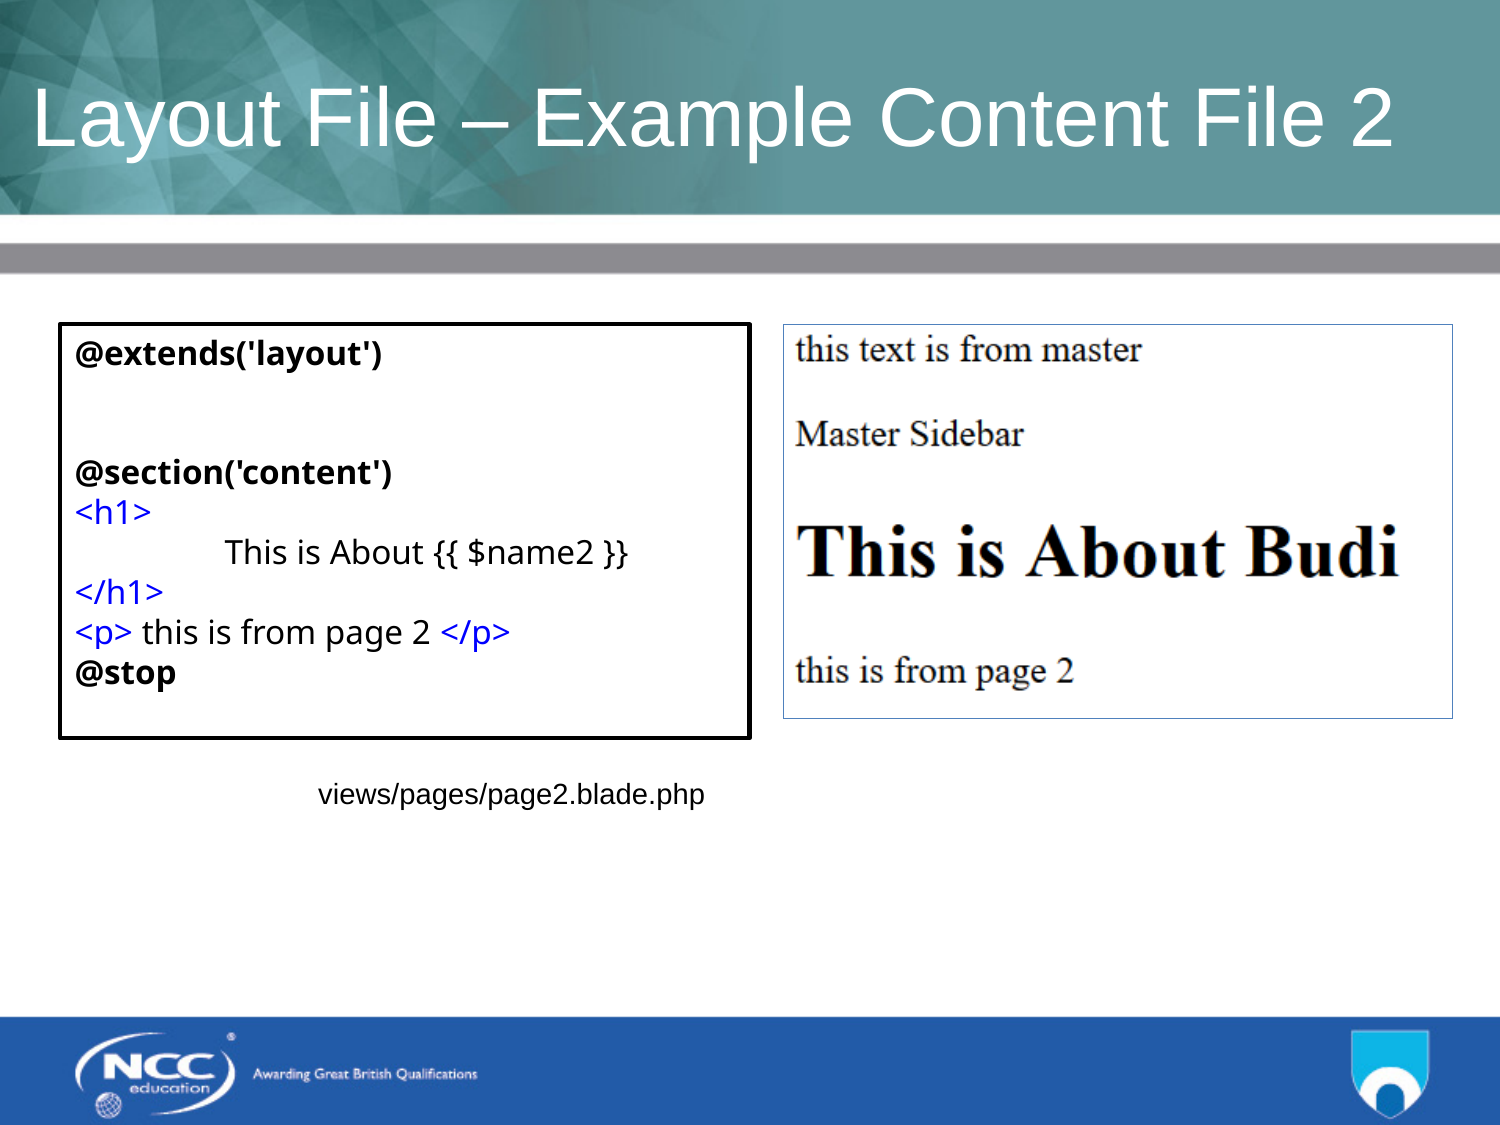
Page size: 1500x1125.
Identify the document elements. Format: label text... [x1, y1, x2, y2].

picture [0, 0, 1500, 1125]
title Layout File – Example Content File 2 [16, 19, 1459, 207]
text_box @extends('layout') @section('content') <h1> This is About {{ $name2 }} </h1> <p> this is from page 2 </p> @stop [58, 322, 752, 740]
text_box views/pages/page2.blade.php [303, 768, 721, 818]
